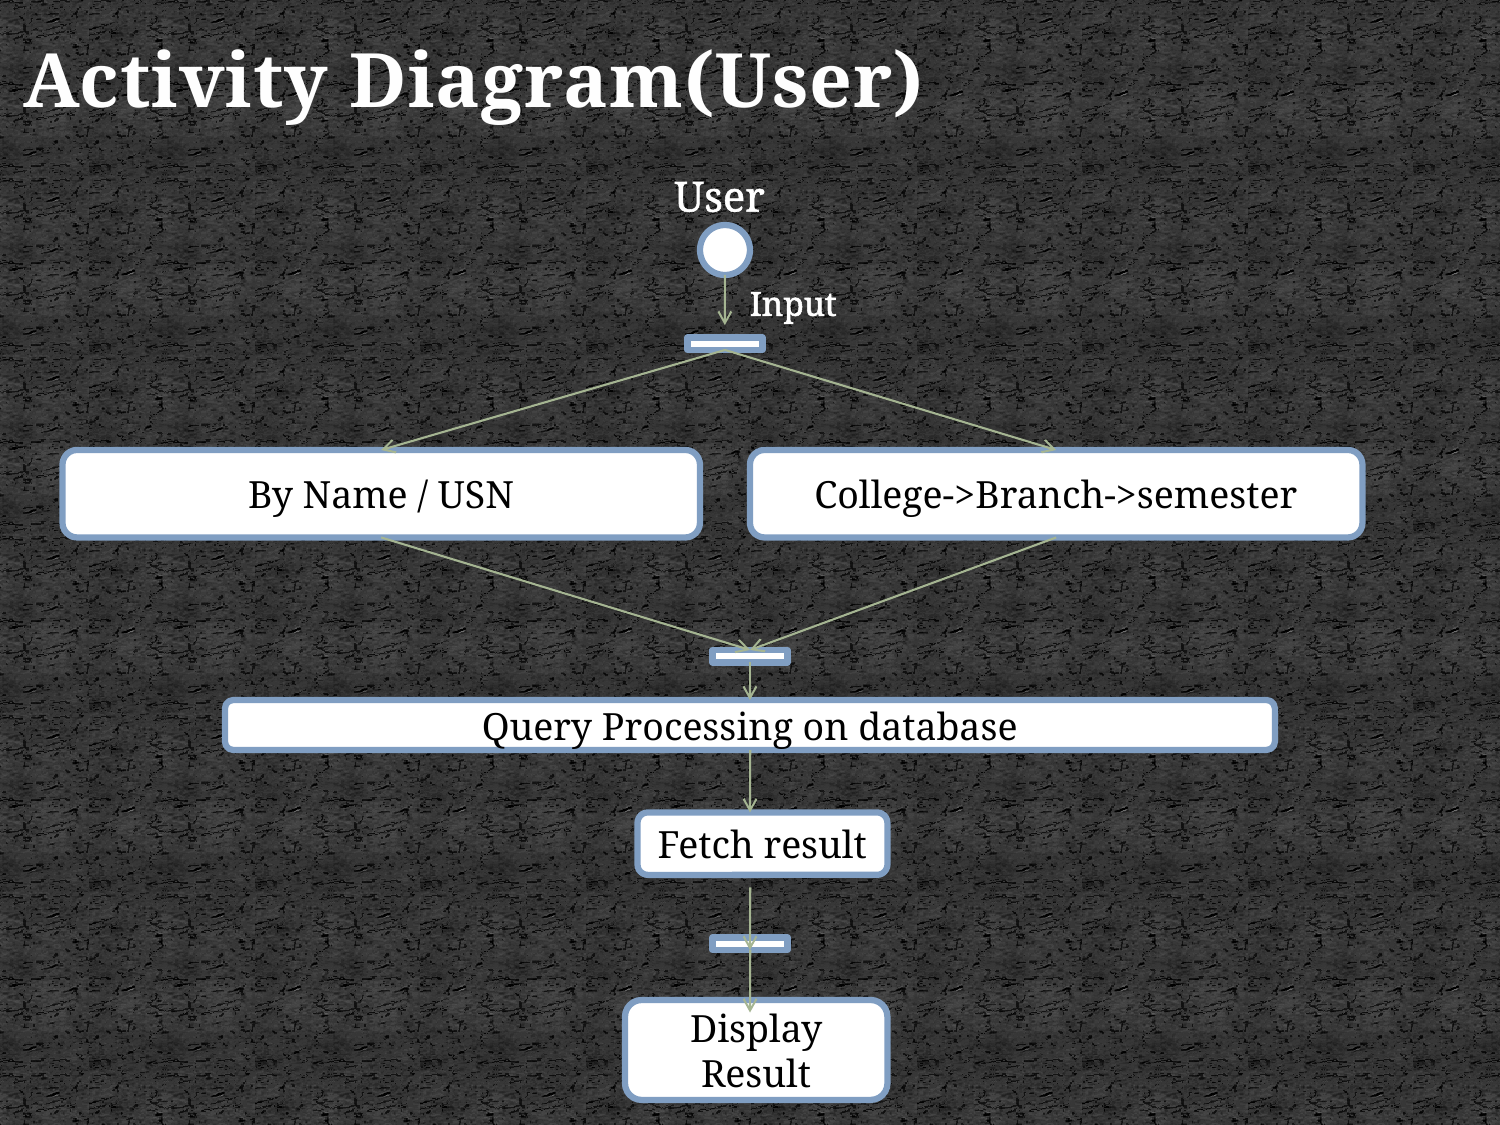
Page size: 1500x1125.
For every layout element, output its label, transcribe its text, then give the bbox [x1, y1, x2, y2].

text_box Query Processing on database [221, 696, 498, 754]
text_box [684, 334, 766, 340]
text_box College->Branch->semester [968, 446, 1366, 541]
text_box Display Result [621, 996, 891, 1104]
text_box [511, 411, 621, 777]
text_box Query Processing on database [630, 696, 848, 754]
text_box [709, 647, 791, 666]
text_box User [659, 162, 780, 228]
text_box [383, 351, 715, 450]
text_box College->Branch->semester [746, 458, 836, 541]
text_box By Name / USN [630, 458, 704, 541]
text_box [726, 351, 1056, 450]
text_box Activity Diagram(User) [8, 24, 961, 130]
text_box Input [734, 274, 852, 330]
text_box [847, 442, 959, 746]
text_box [752, 934, 791, 953]
text_box By Name / USN [59, 446, 498, 541]
text_box [696, 228, 754, 279]
text_box [709, 934, 749, 953]
text_box Query Processing on database [957, 696, 1279, 754]
text_box Fetch result [634, 809, 891, 879]
